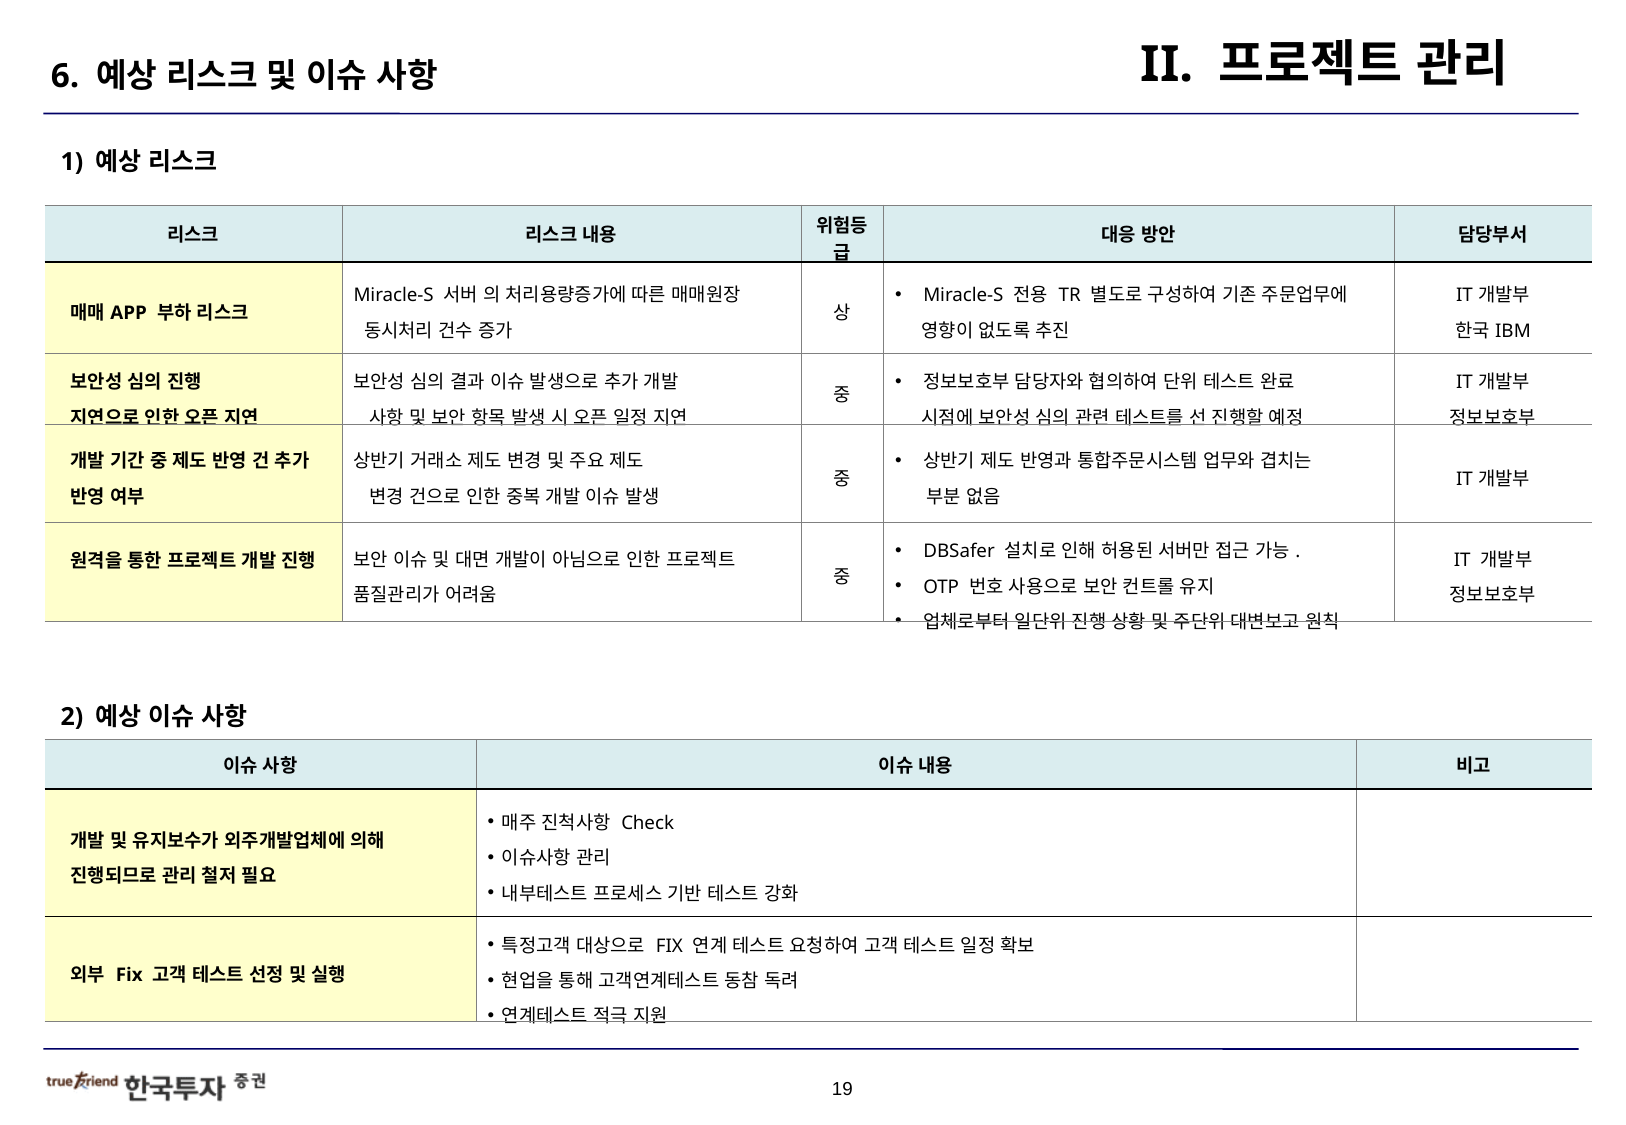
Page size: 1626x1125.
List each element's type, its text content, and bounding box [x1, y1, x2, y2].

table_cell 특정고객 대상으로 FIX 연계 테스트 요청하여 고객 테스트 일정 확보 현업을 통해 고객연계테스트 동참 독려 연계테스트 적극 지원 [477, 917, 1356, 1021]
table_cell 중 [802, 425, 883, 522]
table_header 비고 [1357, 740, 1592, 788]
table_header 위험등급 [802, 206, 883, 261]
table_cell 상반기 제도 반영과 통합주문시스템 업무와 겹치는 부분 없음 [884, 425, 1394, 522]
table_cell 중 [802, 523, 883, 621]
table_header 담당부서 [1395, 206, 1592, 261]
table_cell 상반기 거래소 제도 변경 및 주요 제도 변경 건으로 인한 중복 개발 이슈 발생 [343, 425, 801, 522]
table_cell [1357, 790, 1592, 916]
table_cell 보안 이슈 및 대면 개발이 아님으로 인한 프로젝트 품질관리가 어려움 [343, 523, 801, 621]
table_cell 매주 진척사항 Check 이슈사항 관리 내부테스트 프로세스 기반 테스트 강화 [477, 790, 1356, 916]
text_box 2) 예상 이슈 사항 [44, 692, 281, 740]
table_cell 개발 및 유지보수가 외주개발업체에 의해 진행되므로 관리 철저 필요 [45, 790, 476, 916]
text_box 6. 예상 리스크 및 이슈 사항 [50, 53, 825, 94]
table_header 리스크 내용 [343, 206, 801, 261]
table_cell IT개발부 [1395, 425, 1592, 522]
table_cell 보안성 심의 진행 지연으로 인한 오픈 지연 [45, 354, 342, 424]
table_cell DBSafer 설치로 인해 허용된 서버만 접근 가능. OTP 번호 사용으로 보안 컨트롤 유지 업체로부터 일단위 진행 상황 및 주단위 대변보고 원칙 [884, 523, 1394, 621]
text_box 1) 예상 리스크 [44, 137, 305, 173]
table_cell 매매APP 부하 리스크 [45, 263, 342, 353]
text_box II. 프로젝트 관리 [1140, 18, 1563, 106]
table_cell 원격을 통한 프로젝트 개발 진행 [45, 523, 342, 621]
table_cell 상 [802, 263, 883, 353]
table_cell IT 개발부 정보보호부 [1395, 523, 1592, 621]
table_header 이슈 내용 [477, 740, 1356, 788]
table_cell 중 [802, 354, 883, 424]
table_cell 보안성 심의 결과 이슈 발생으로 추가 개발 사항 및 보안 항목 발생 시 오픈 일정 지연 [343, 354, 801, 424]
table_cell 외부 Fix 고객 테스트 선정 및 실행 [45, 917, 476, 1021]
table_cell IT개발부 한국IBM [1395, 263, 1592, 353]
table_cell [1357, 917, 1592, 1021]
table_header 대응 방안 [884, 206, 1394, 261]
table_header 리스크 [45, 206, 342, 261]
table_cell 정보보호부 담당자와 협의하여 단위 테스트 완료 시점에 보안성 심의 관련 테스트를 선 진행할 예정 [884, 354, 1394, 424]
table_cell 개발 기간 중 제도 반영 건 추가 반영 여부 [45, 425, 342, 522]
table_cell Miracle-S 전용 TR 별도로 구성하여 기존 주문업무에 영향이 없도록 추진 [884, 263, 1394, 353]
table_cell IT개발부 정보보호부 [1395, 354, 1592, 424]
table_header 이슈 사항 [45, 740, 476, 788]
table_cell Miracle-S 서버 의 처리용량증가에 따른 매매원장 동시처리 건수 증가 [343, 263, 801, 353]
picture [44, 1070, 267, 1104]
